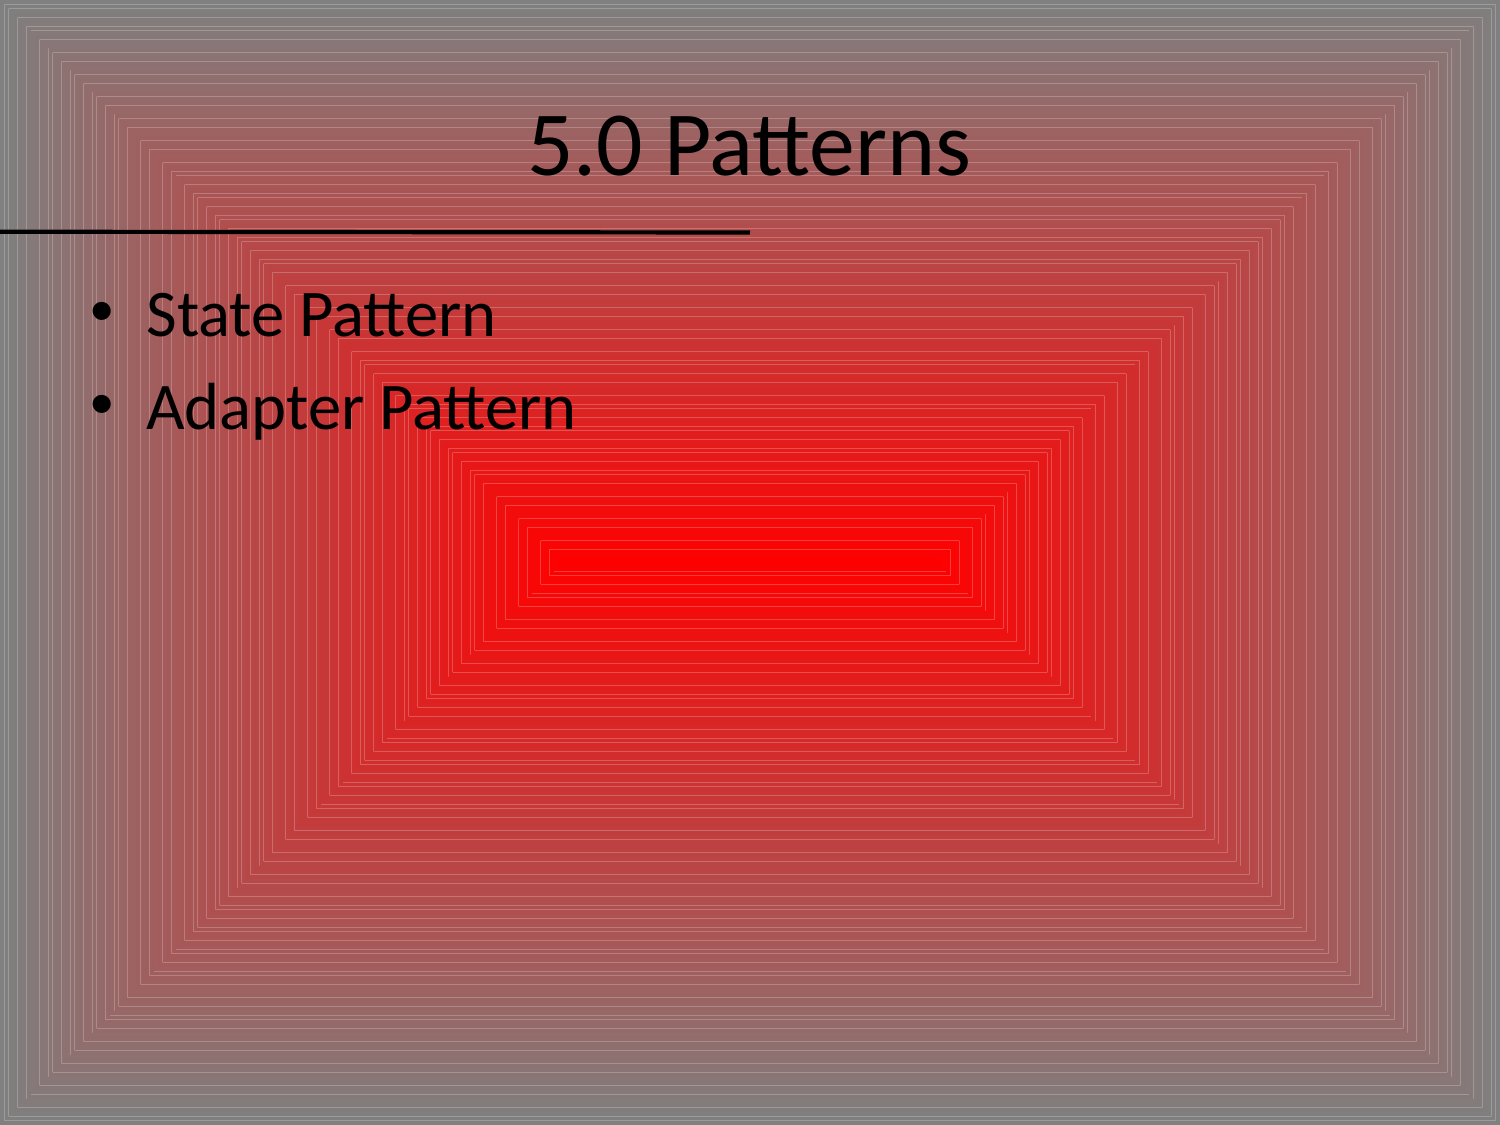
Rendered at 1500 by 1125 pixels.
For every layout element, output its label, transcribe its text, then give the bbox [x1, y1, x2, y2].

title 5.0 Patterns [75, 45, 1425, 233]
list State Pattern Adapter Pattern [75, 262, 1425, 1005]
